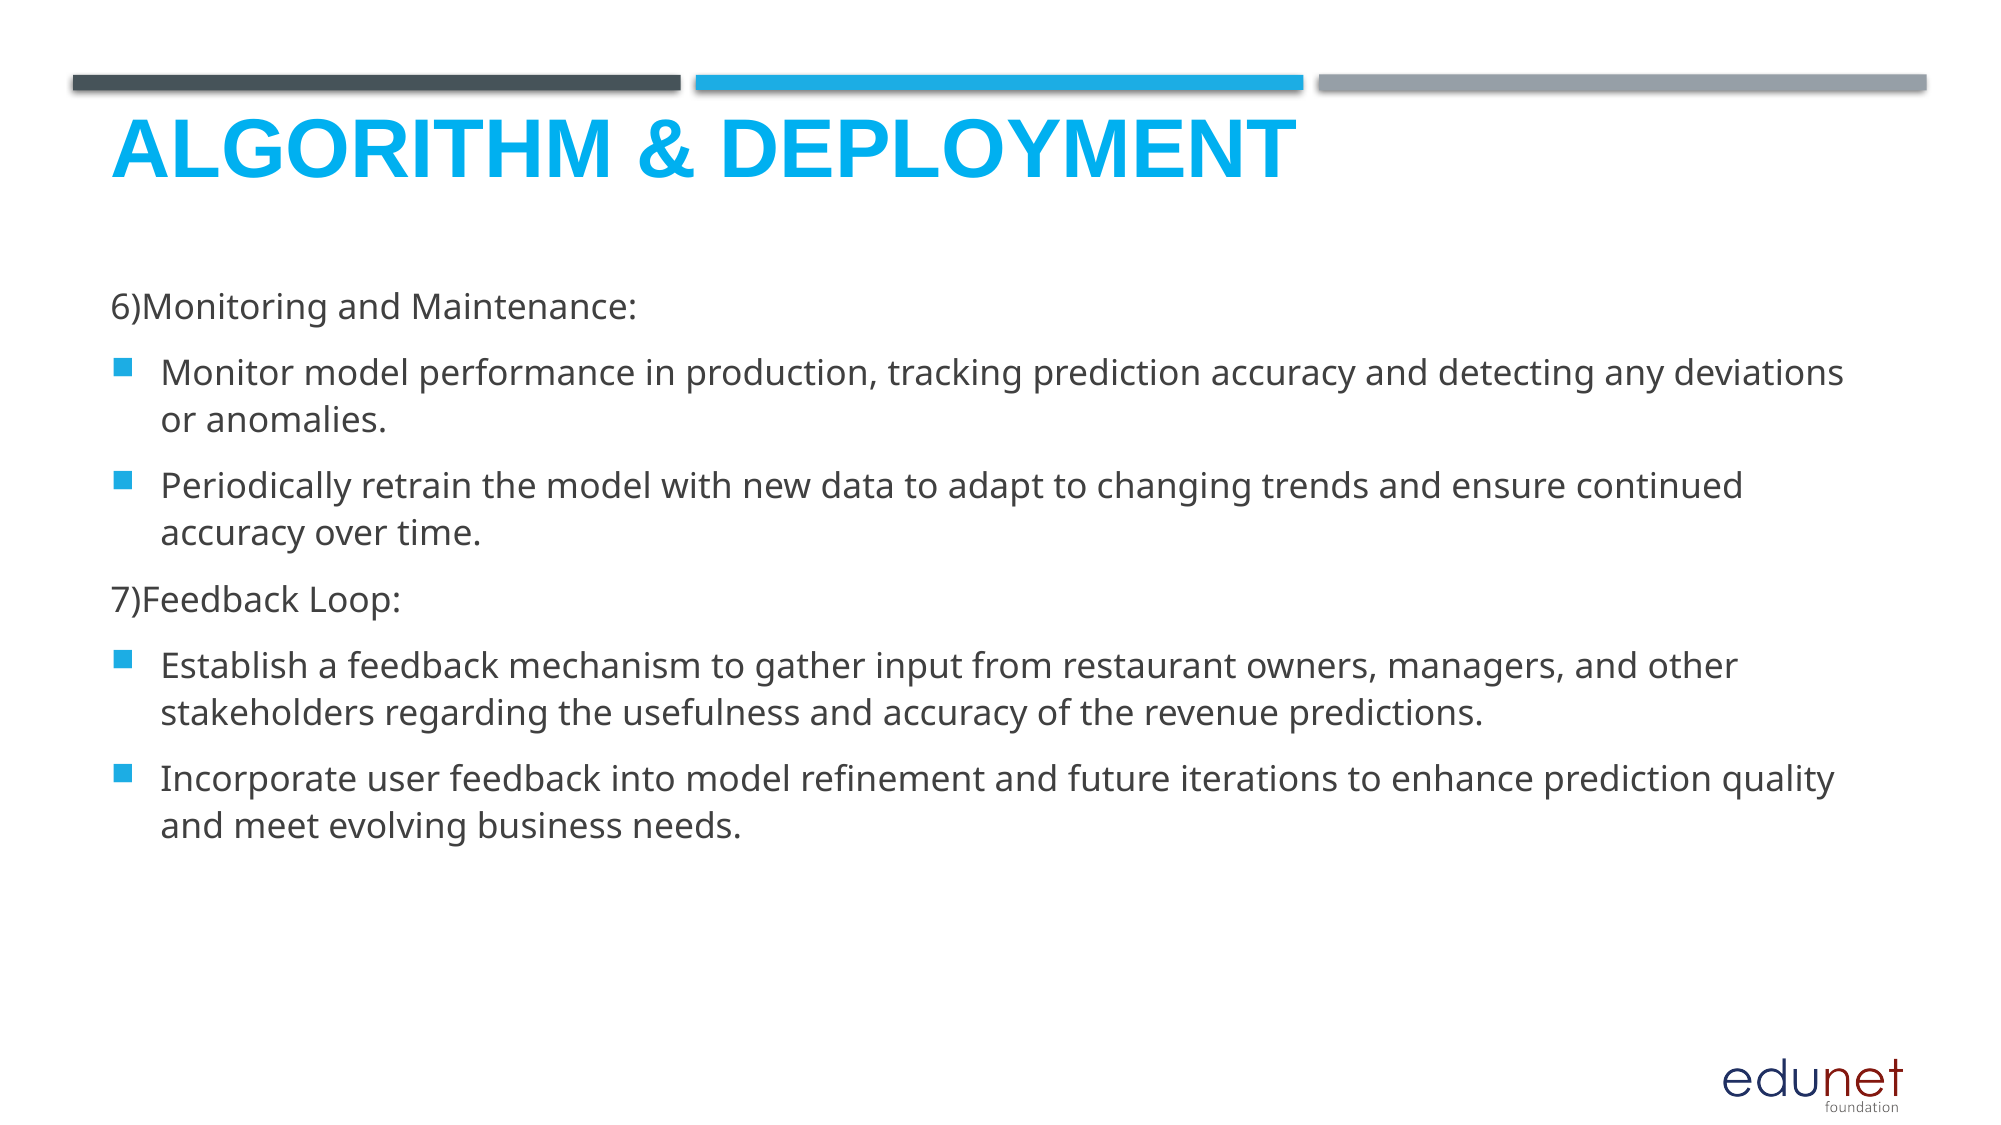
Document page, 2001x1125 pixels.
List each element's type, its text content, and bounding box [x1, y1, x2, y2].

list 6)Monitoring and Maintenance: Monitor model performance in production, tracking prediction accuracy and detecting any deviations or anomalies. Periodically retrain the model with new data to adapt to changing trends and ensure continued accuracy over time. 7)Feedback Loop: Establish a feedback mechanism to gather input from restaurant owners, managers, and other stakeholders regarding the usefulness and accuracy of the revenue predictions. Incorporate user feedback into model refinement and future iterations to enhance prediction quality and meet evolving business needs. [95, 222, 1905, 903]
title Algorithm & deployment [95, 115, 1905, 203]
picture [1719, 1056, 1905, 1116]
